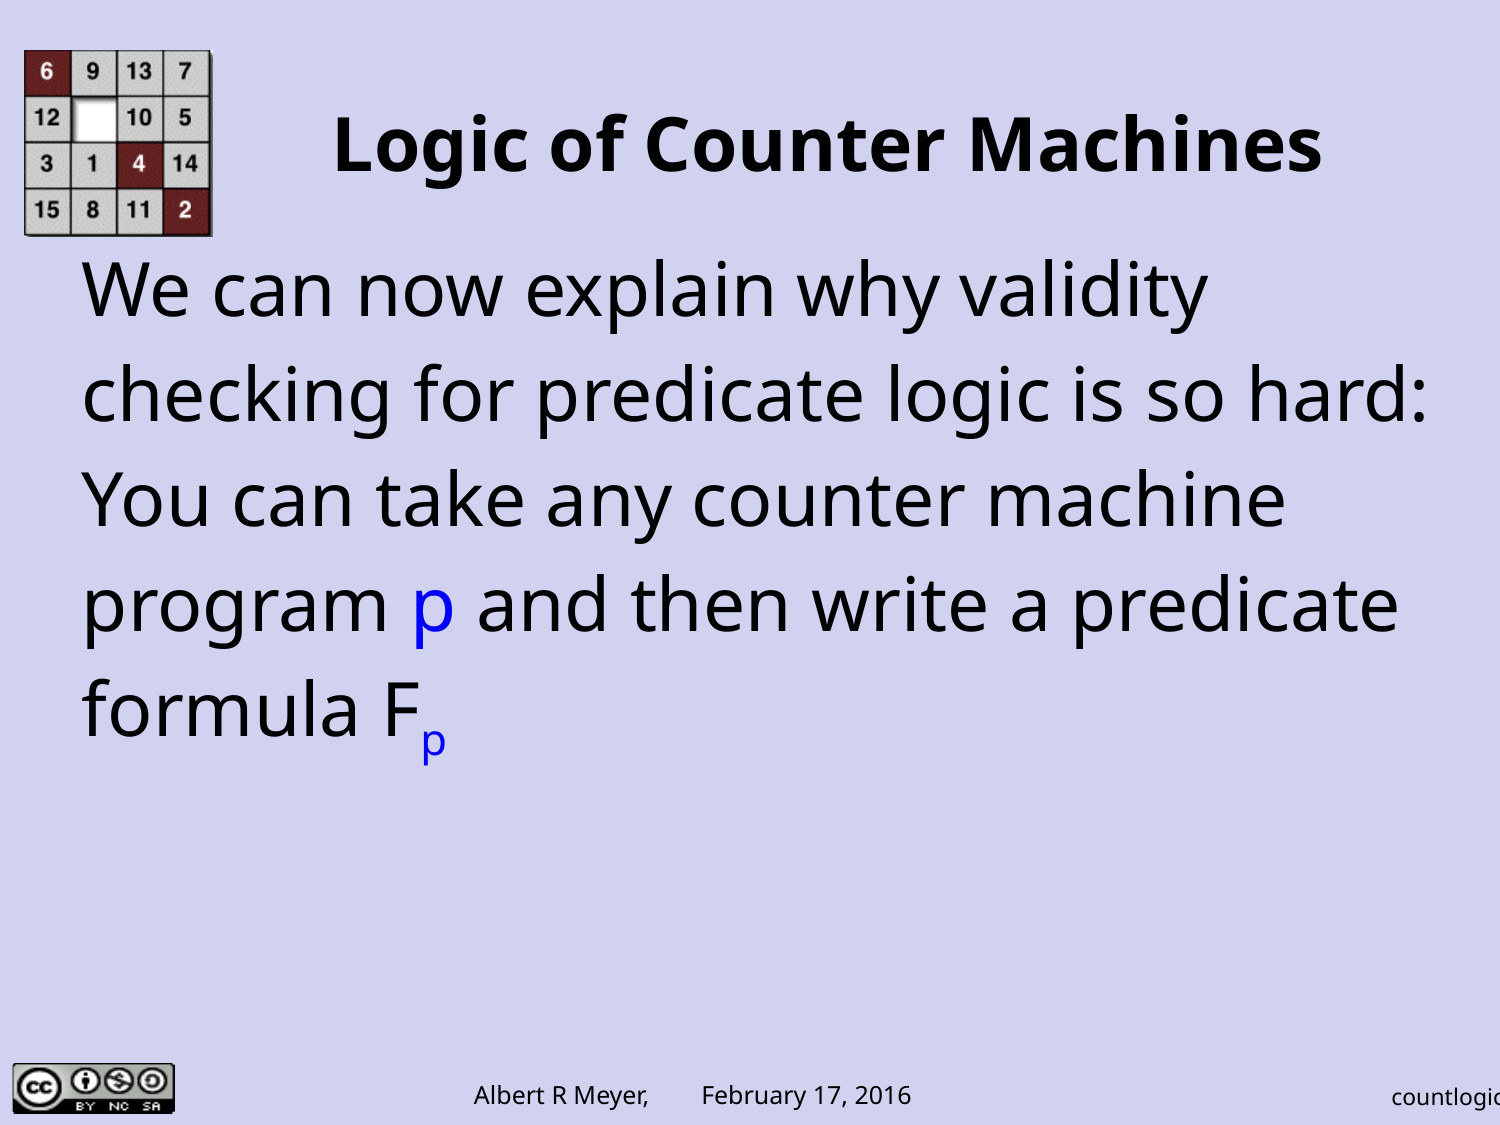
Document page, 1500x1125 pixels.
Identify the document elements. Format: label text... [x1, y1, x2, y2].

list We can now explain why validity checking for predicate logic is so hard: You can take any counter machine program p and then write a predicate formula Fp [66, 233, 1493, 1029]
title Logic of Counter Machines [270, 59, 1386, 225]
picture [12, 1063, 175, 1114]
picture [24, 50, 213, 237]
